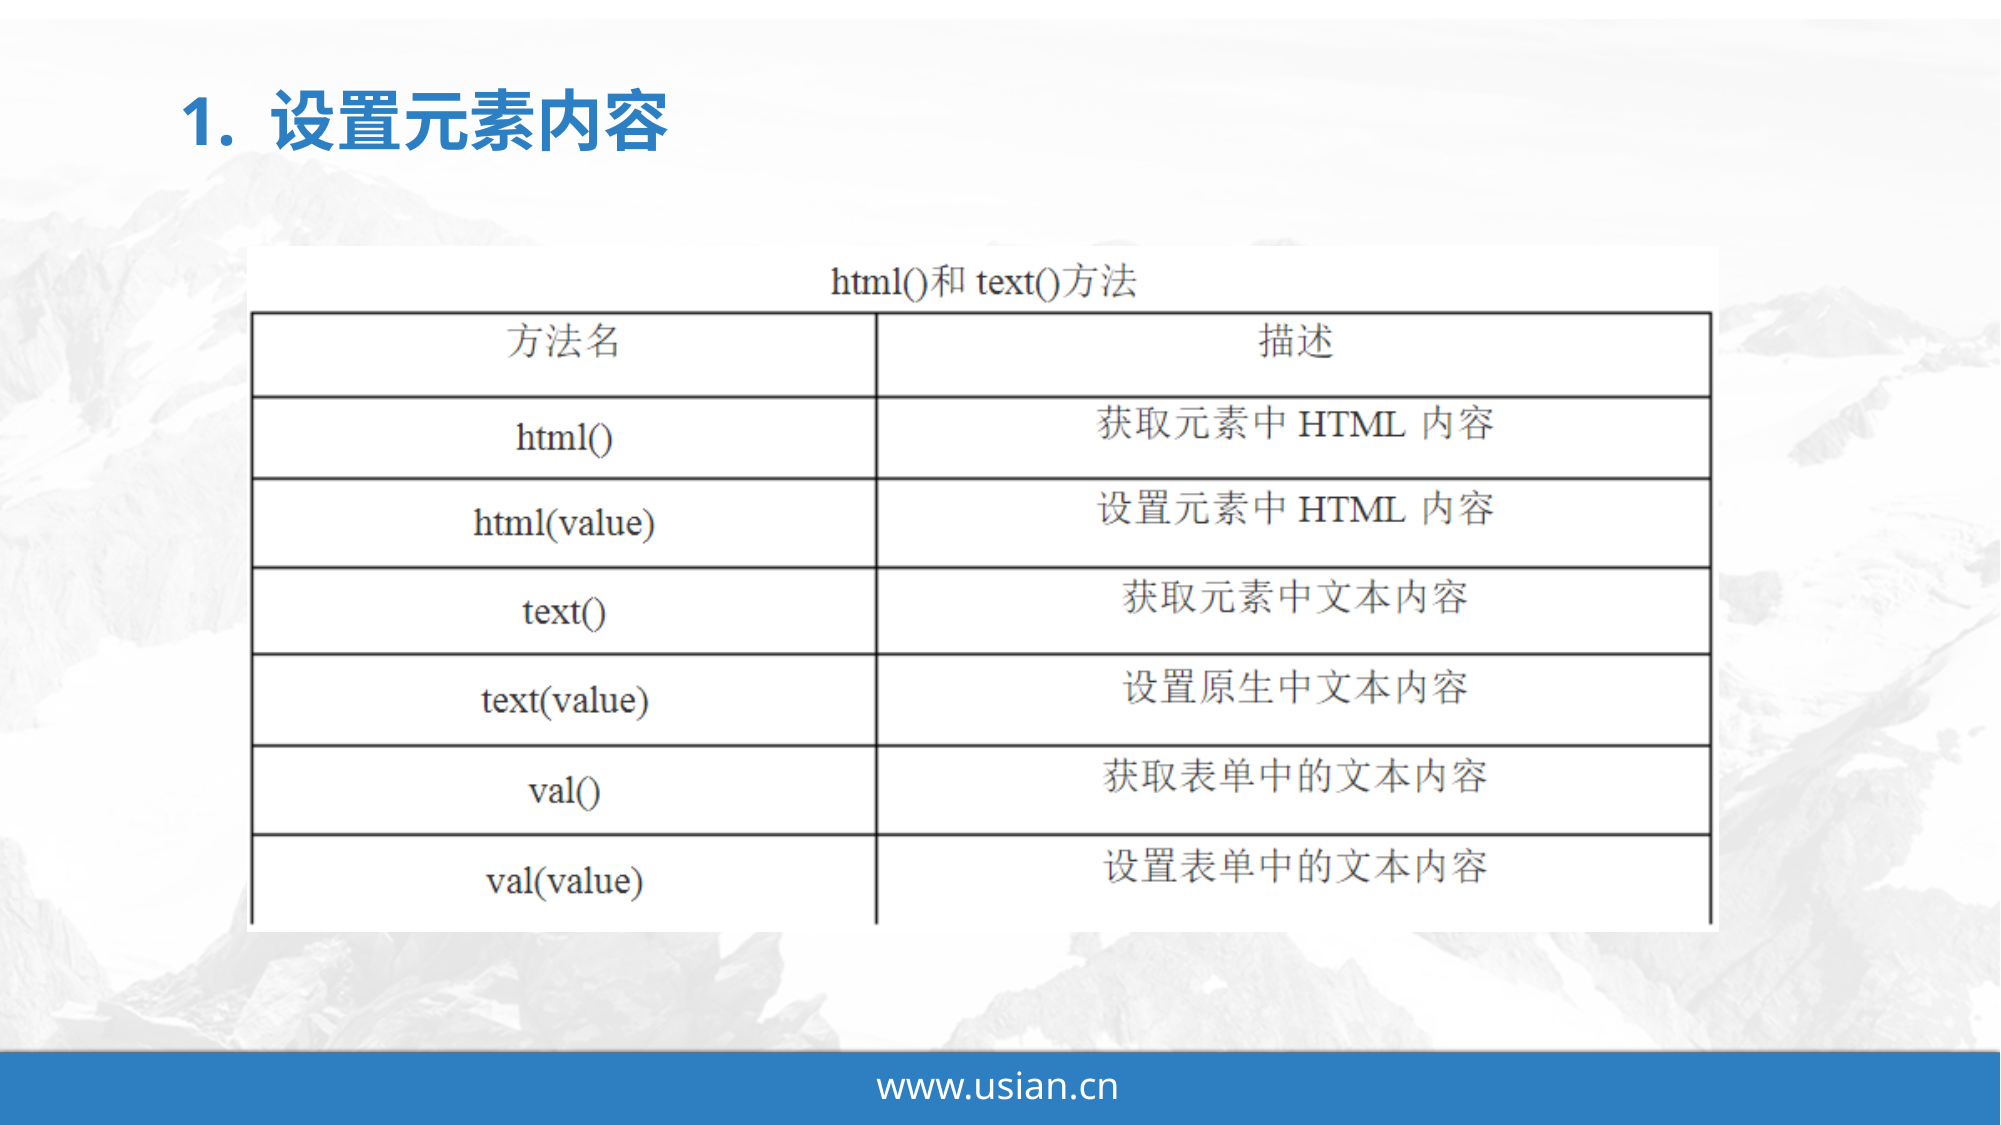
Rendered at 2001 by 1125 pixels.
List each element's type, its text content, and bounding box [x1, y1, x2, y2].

picture [0, 0, 2001, 1125]
list [137, 246, 1863, 1014]
title 1. 设置元素内容 [138, 59, 1202, 168]
